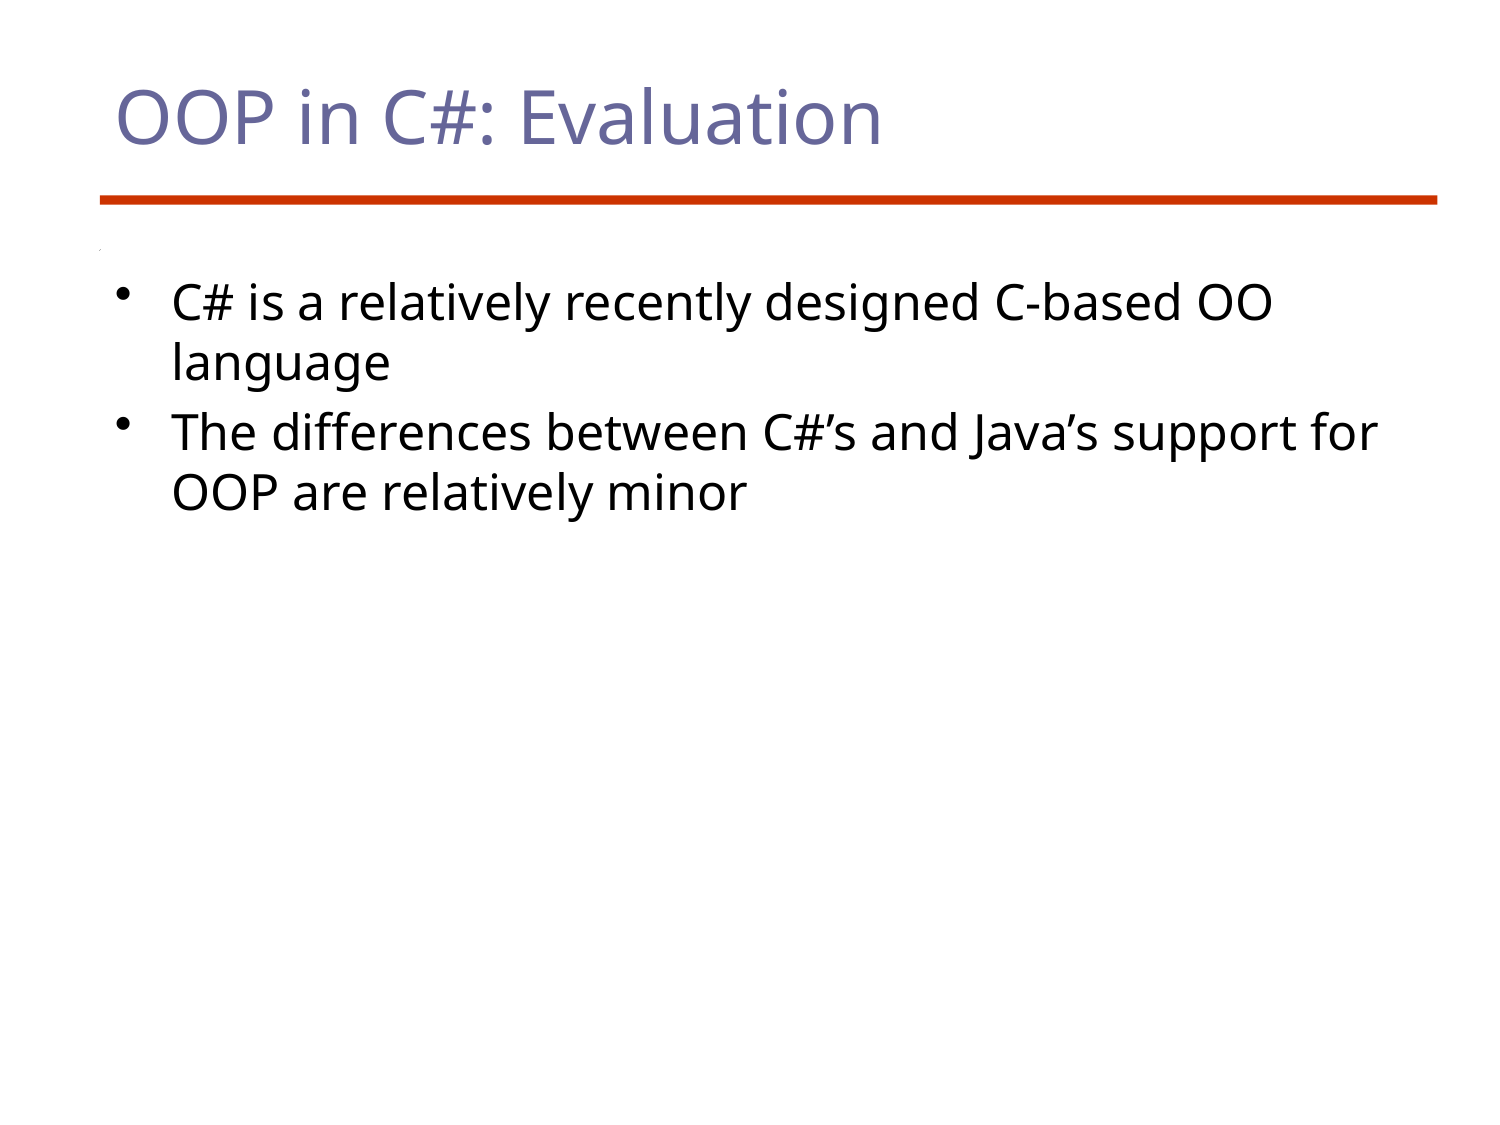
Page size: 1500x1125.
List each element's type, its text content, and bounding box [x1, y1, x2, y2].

title OOP in C#: Evaluation [99, 62, 1438, 250]
list C# is a relatively recently designed C-based OO language The differences between C#’s and Java’s support for OOP are relatively minor [99, 262, 1438, 1013]
